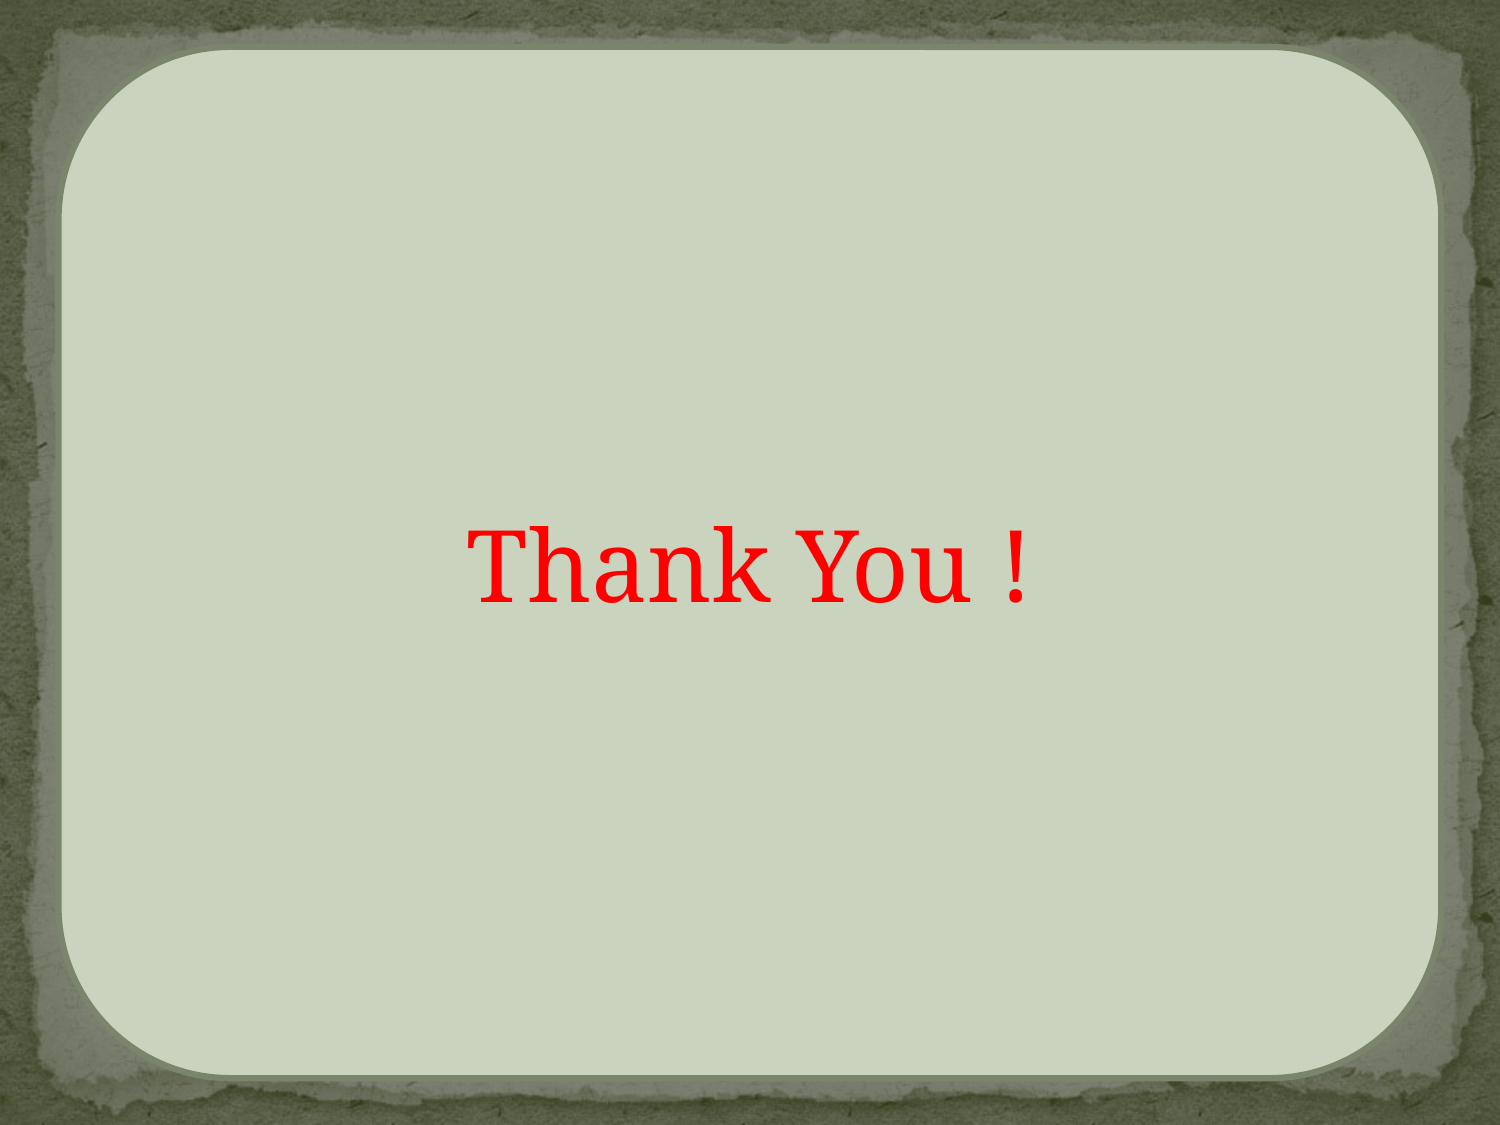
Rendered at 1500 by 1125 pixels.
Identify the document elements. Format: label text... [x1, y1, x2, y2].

list [1418, 989, 1425, 1000]
text_box Thank You ! [55, 43, 1445, 1082]
list [75, 989, 81, 1000]
